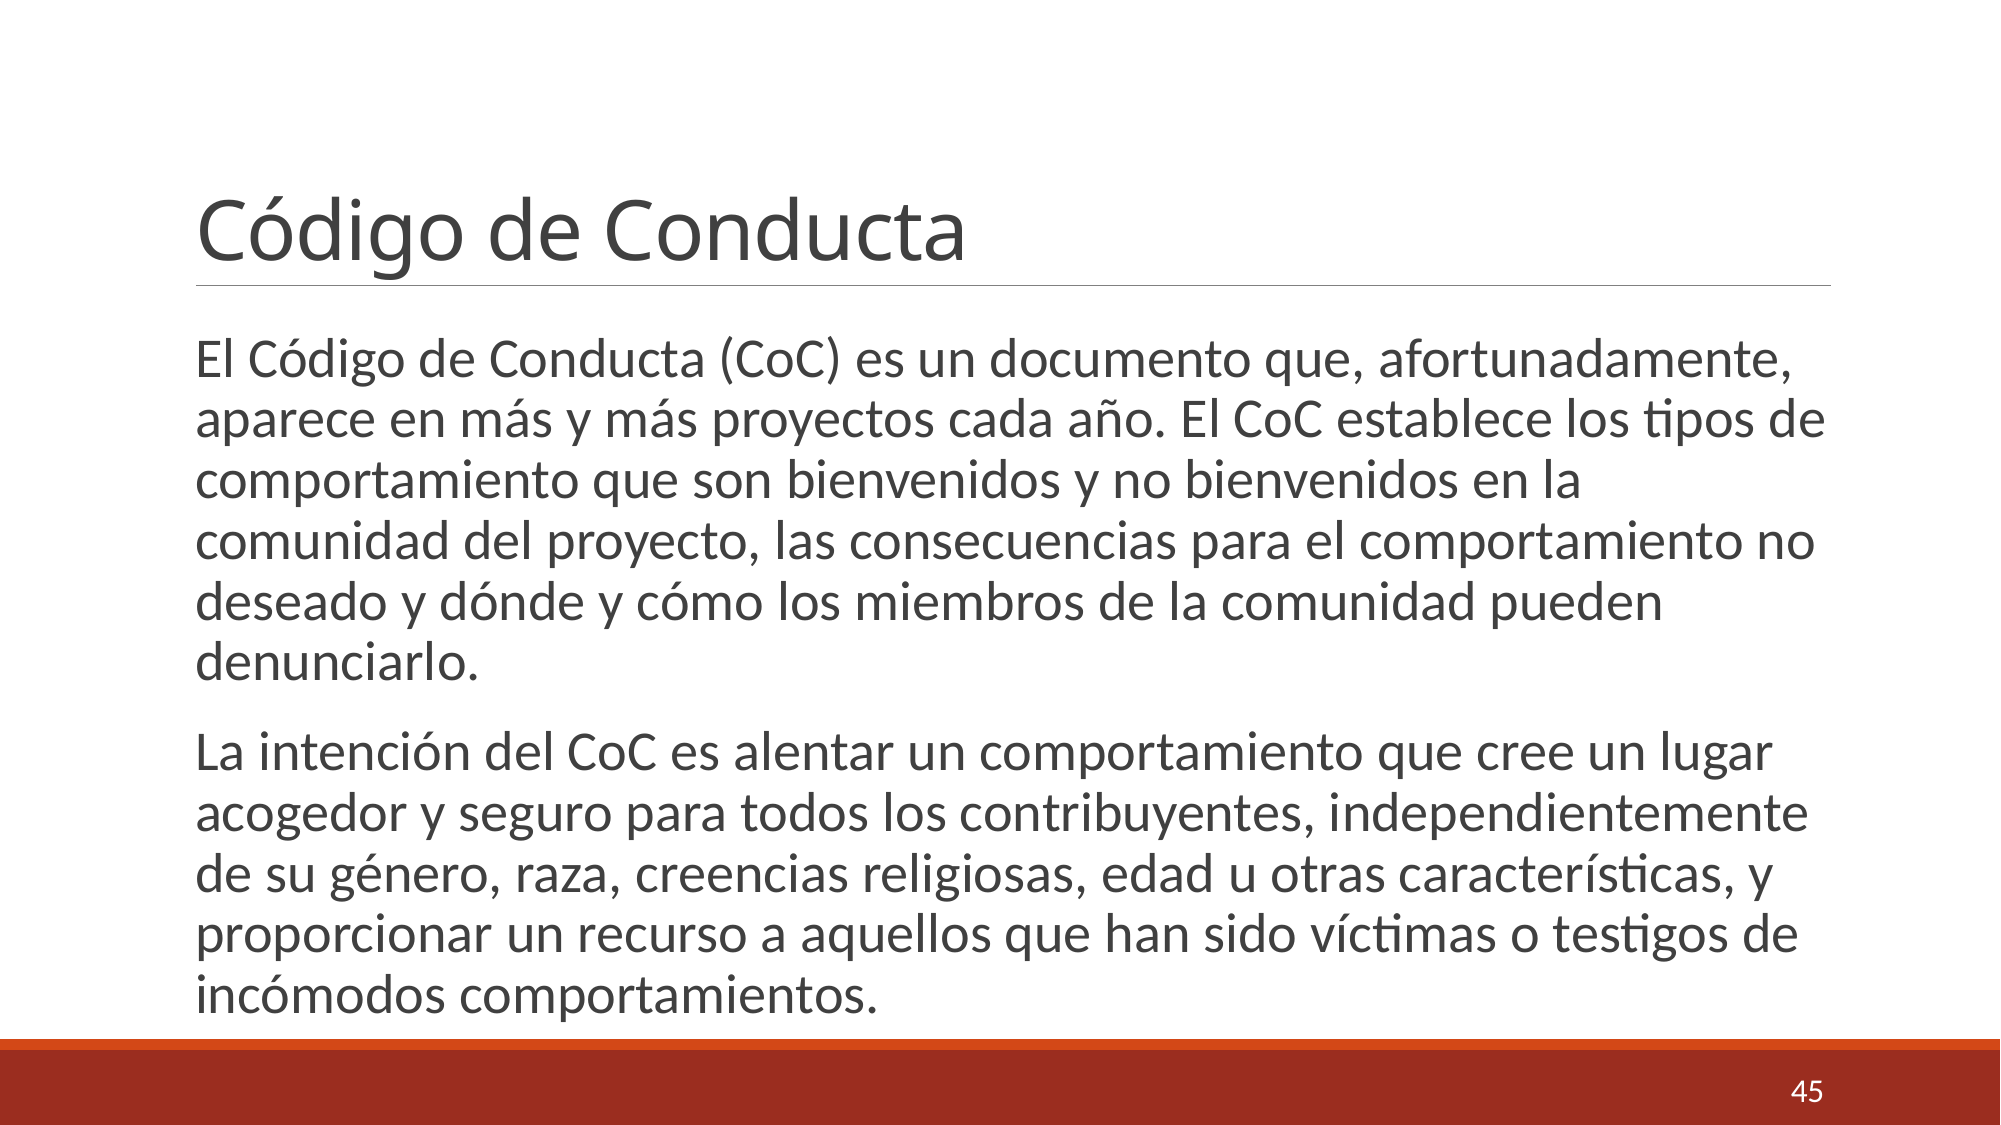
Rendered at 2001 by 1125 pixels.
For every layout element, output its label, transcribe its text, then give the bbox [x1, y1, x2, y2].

title Código de Conducta [180, 47, 1883, 285]
slide_number 45 [1624, 1059, 1840, 1120]
list El Código de Conducta (CoC) es un documento que, afortunadamente, aparece en más y más proyectos cada año. El CoC establece los tipos de comportamiento que son bienvenidos y no bienvenidos en la comunidad del proyecto, las consecuencias para el comportamiento no deseado y dónde y cómo los miembros de la comunidad pueden denunciarlo. La intención del CoC es alentar un comportamiento que cree un lugar acogedor y seguro para todos los contribuyentes, independientemente de su género, raza, creencias religiosas, edad u otras características, y proporcionar un recurso a aquellos que han sido víctimas o testigos de incómodos comportamientos. [180, 321, 1840, 877]
